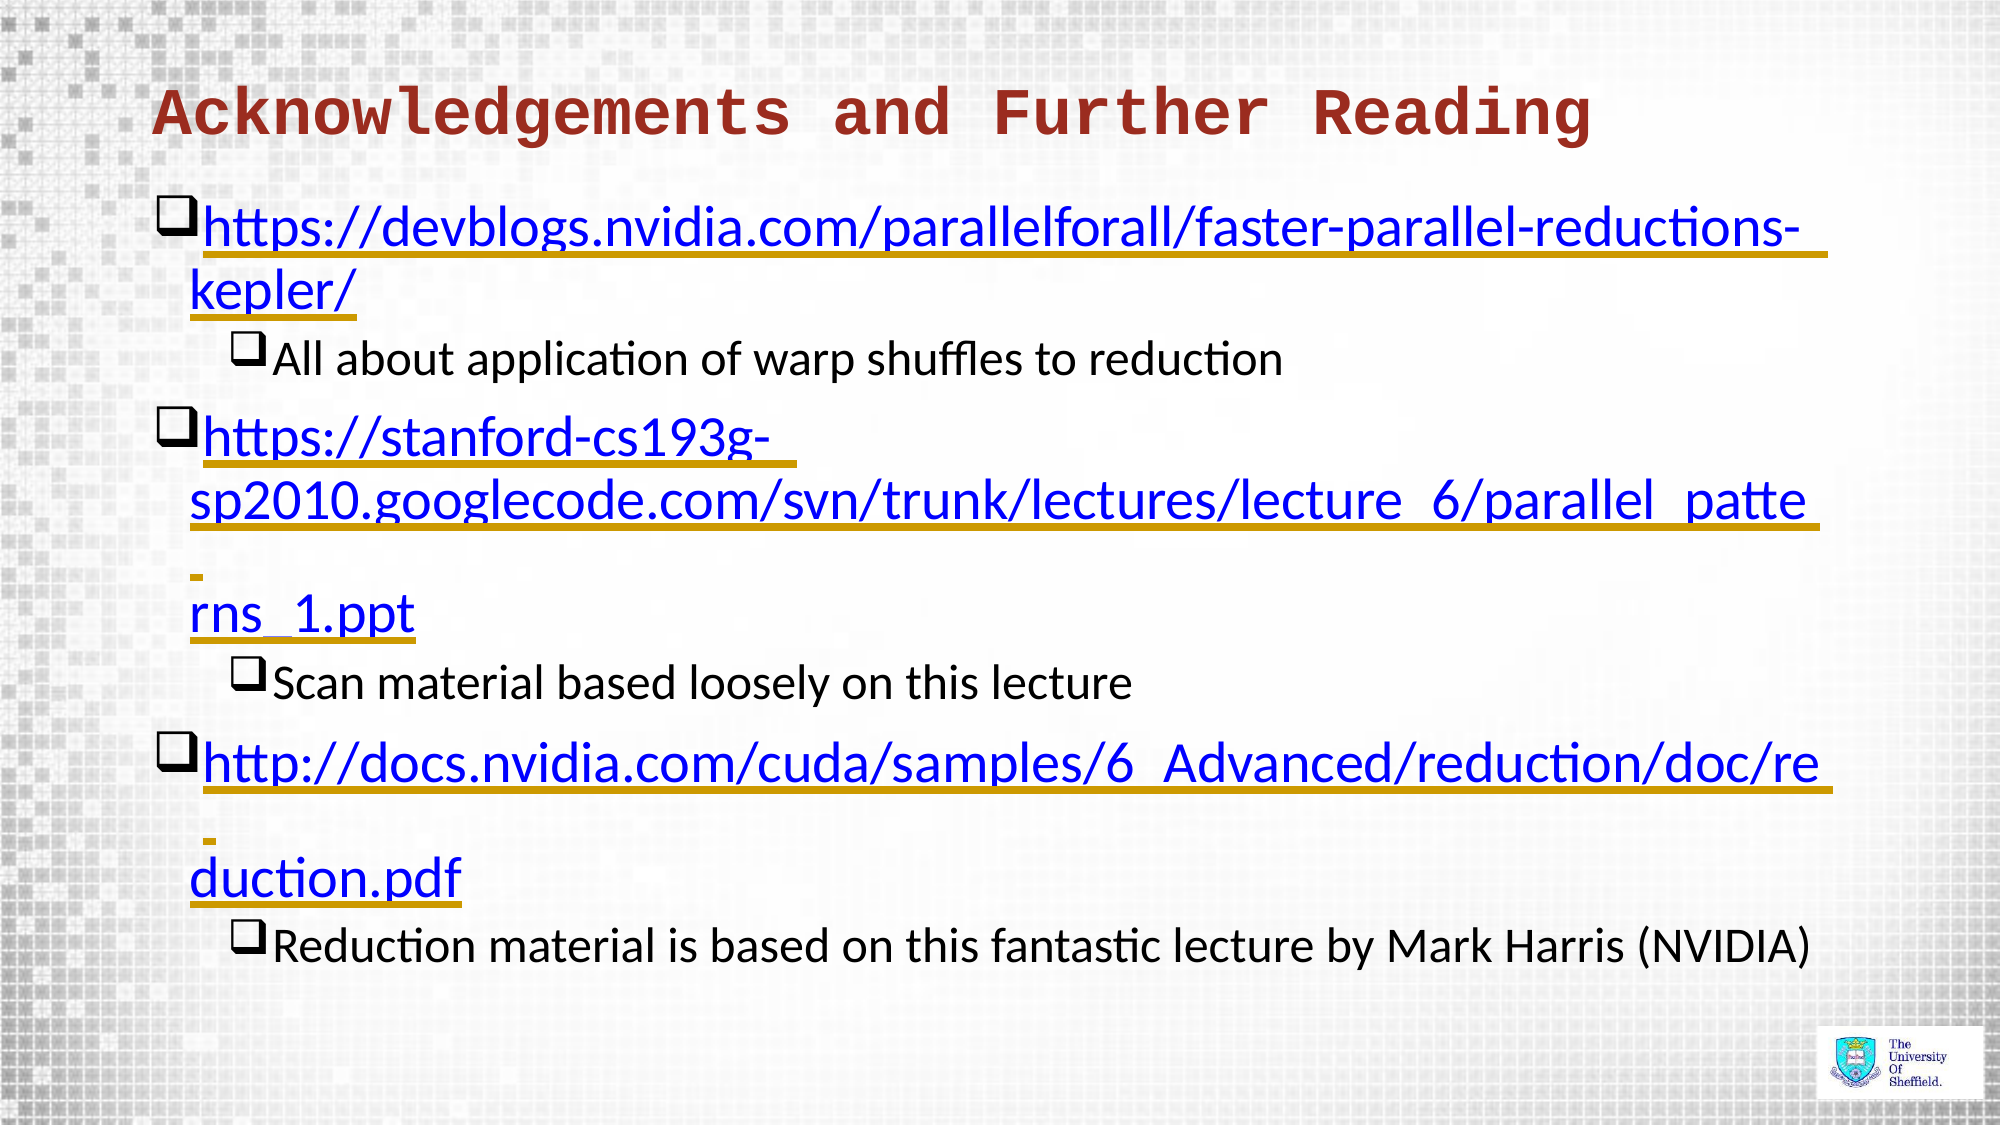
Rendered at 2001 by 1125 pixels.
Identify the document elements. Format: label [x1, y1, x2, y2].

text_box [1817, 1026, 1984, 1099]
text_box [150, 185, 1843, 871]
title [150, 66, 1600, 185]
picture [0, 0, 2000, 1125]
